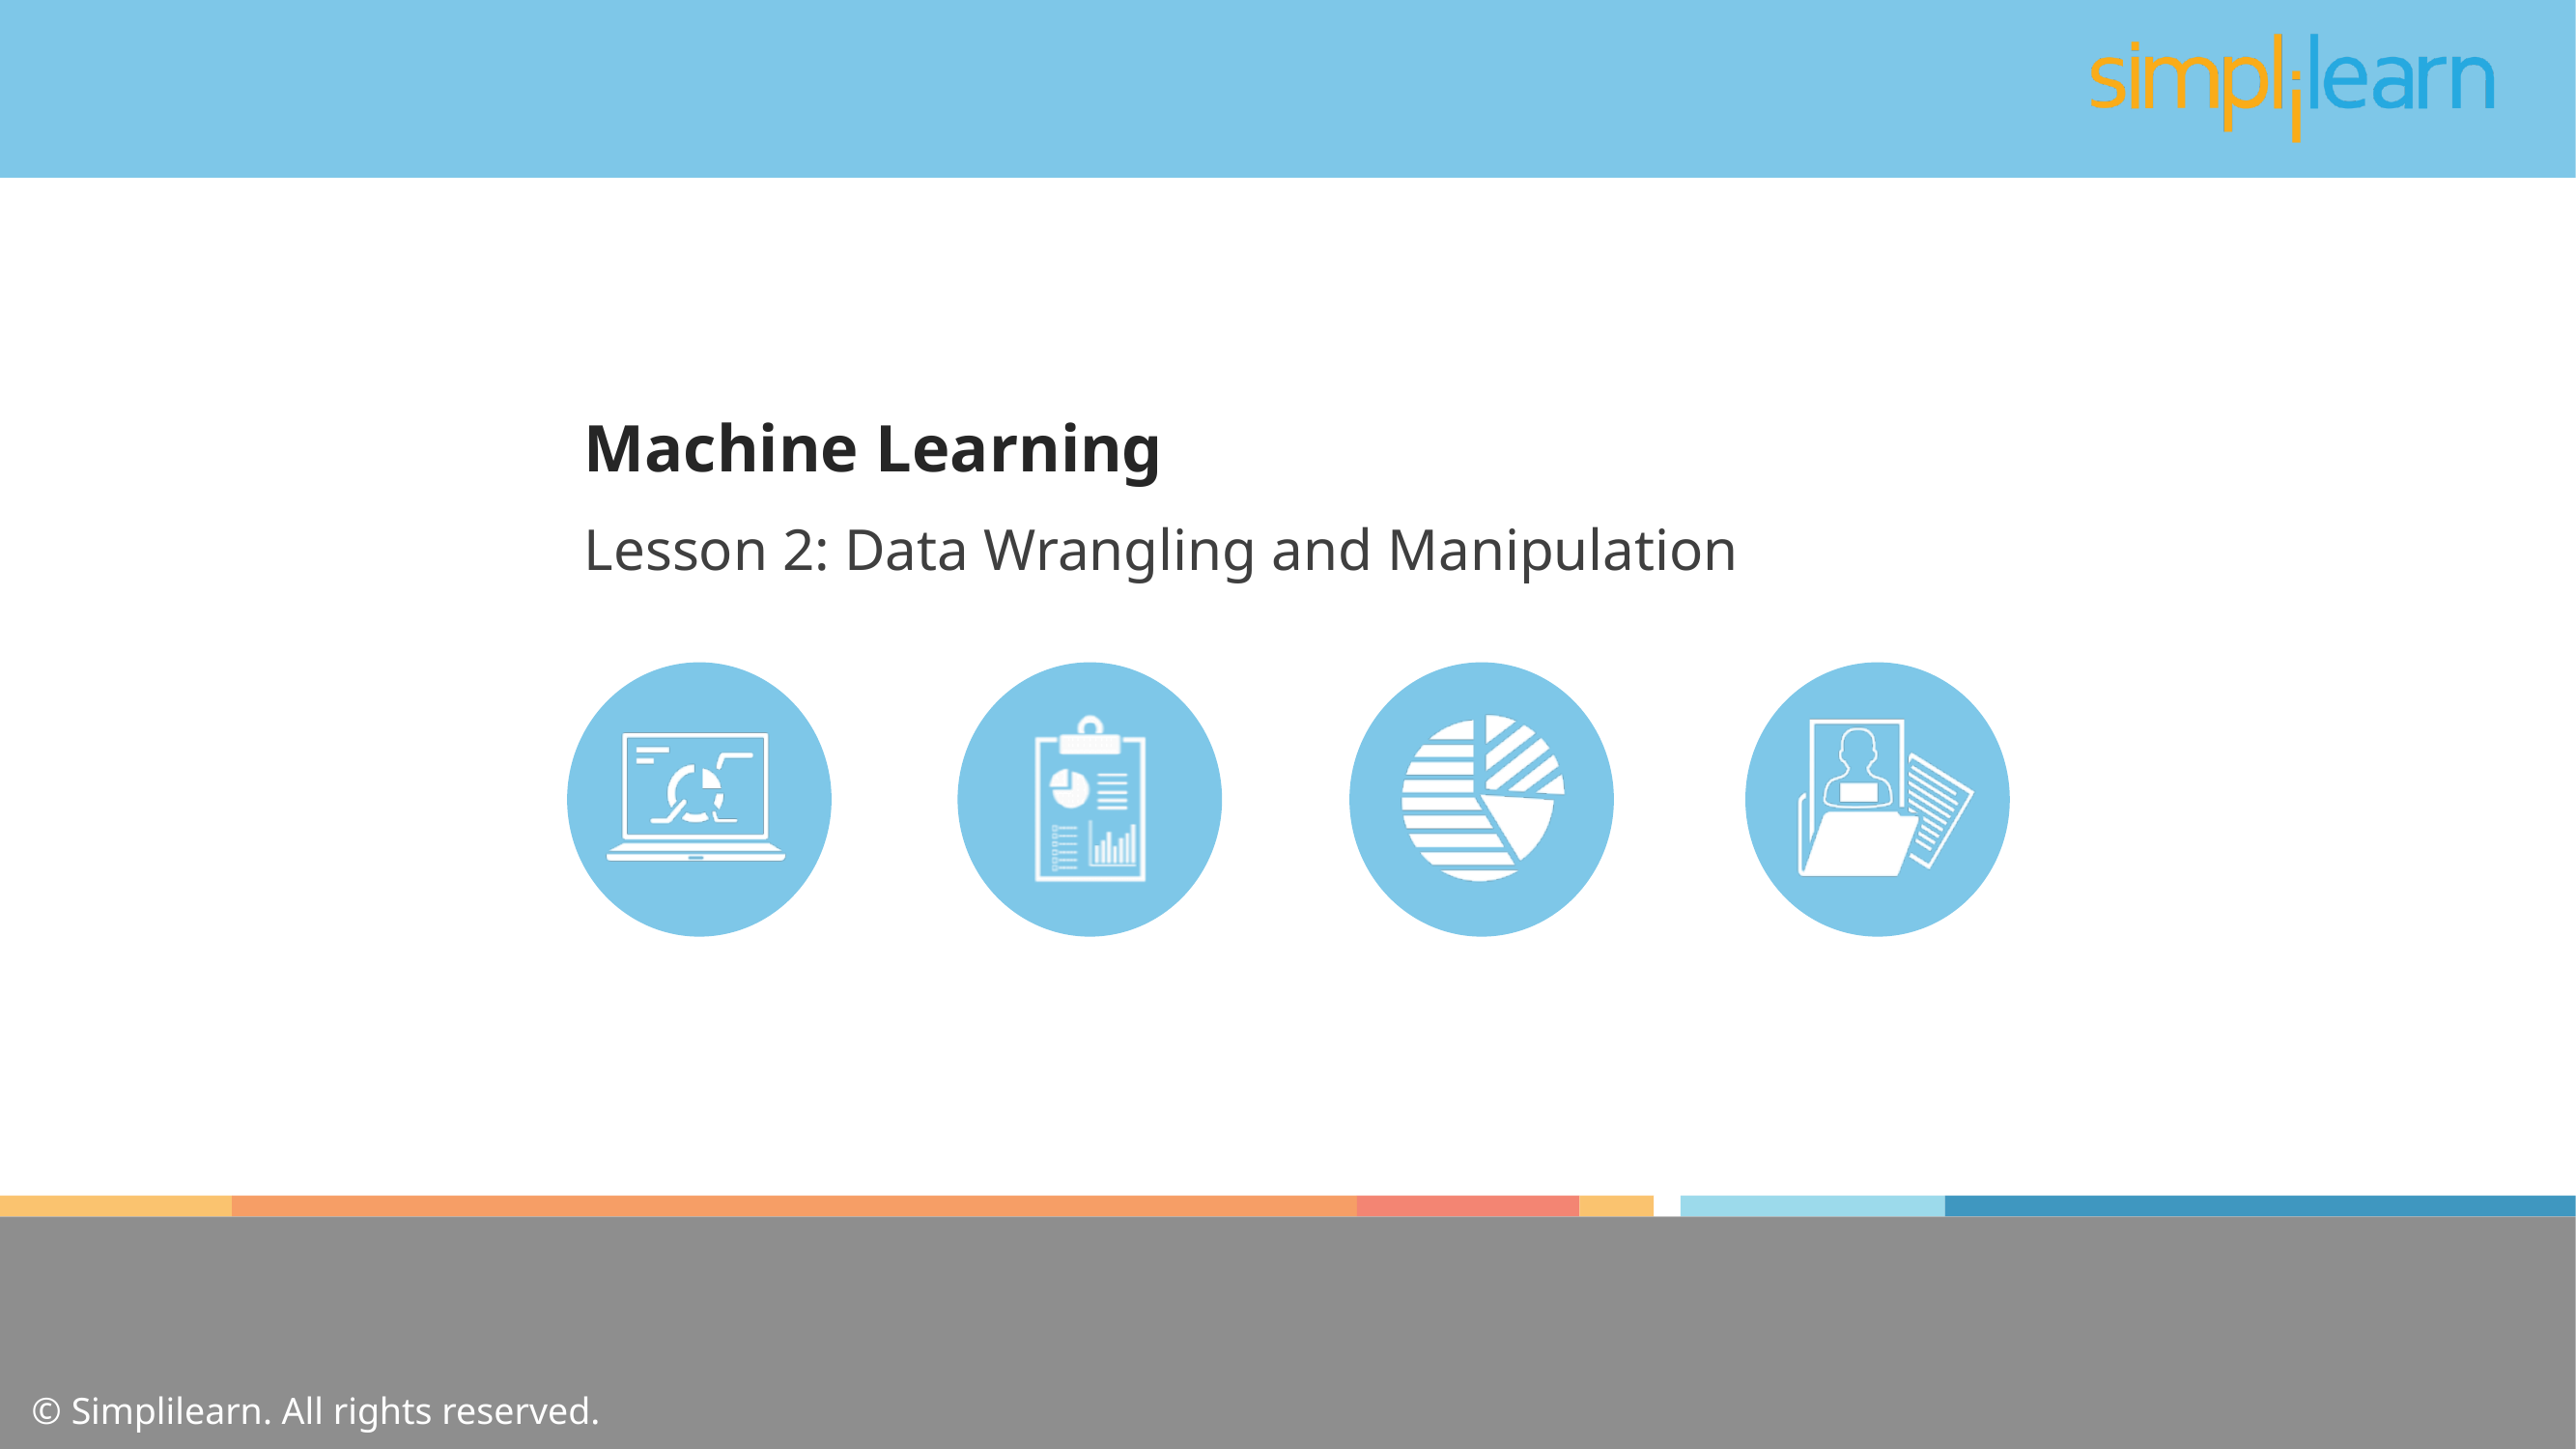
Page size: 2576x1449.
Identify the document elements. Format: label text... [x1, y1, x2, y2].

picture [1395, 709, 1569, 890]
picture [1777, 715, 1978, 884]
picture [604, 727, 790, 866]
picture [2087, 27, 2498, 150]
picture [1032, 713, 1148, 886]
list Machine Learning [583, 415, 2087, 487]
list Lesson 2: Data Wrangling and Manipulation [583, 521, 2087, 583]
